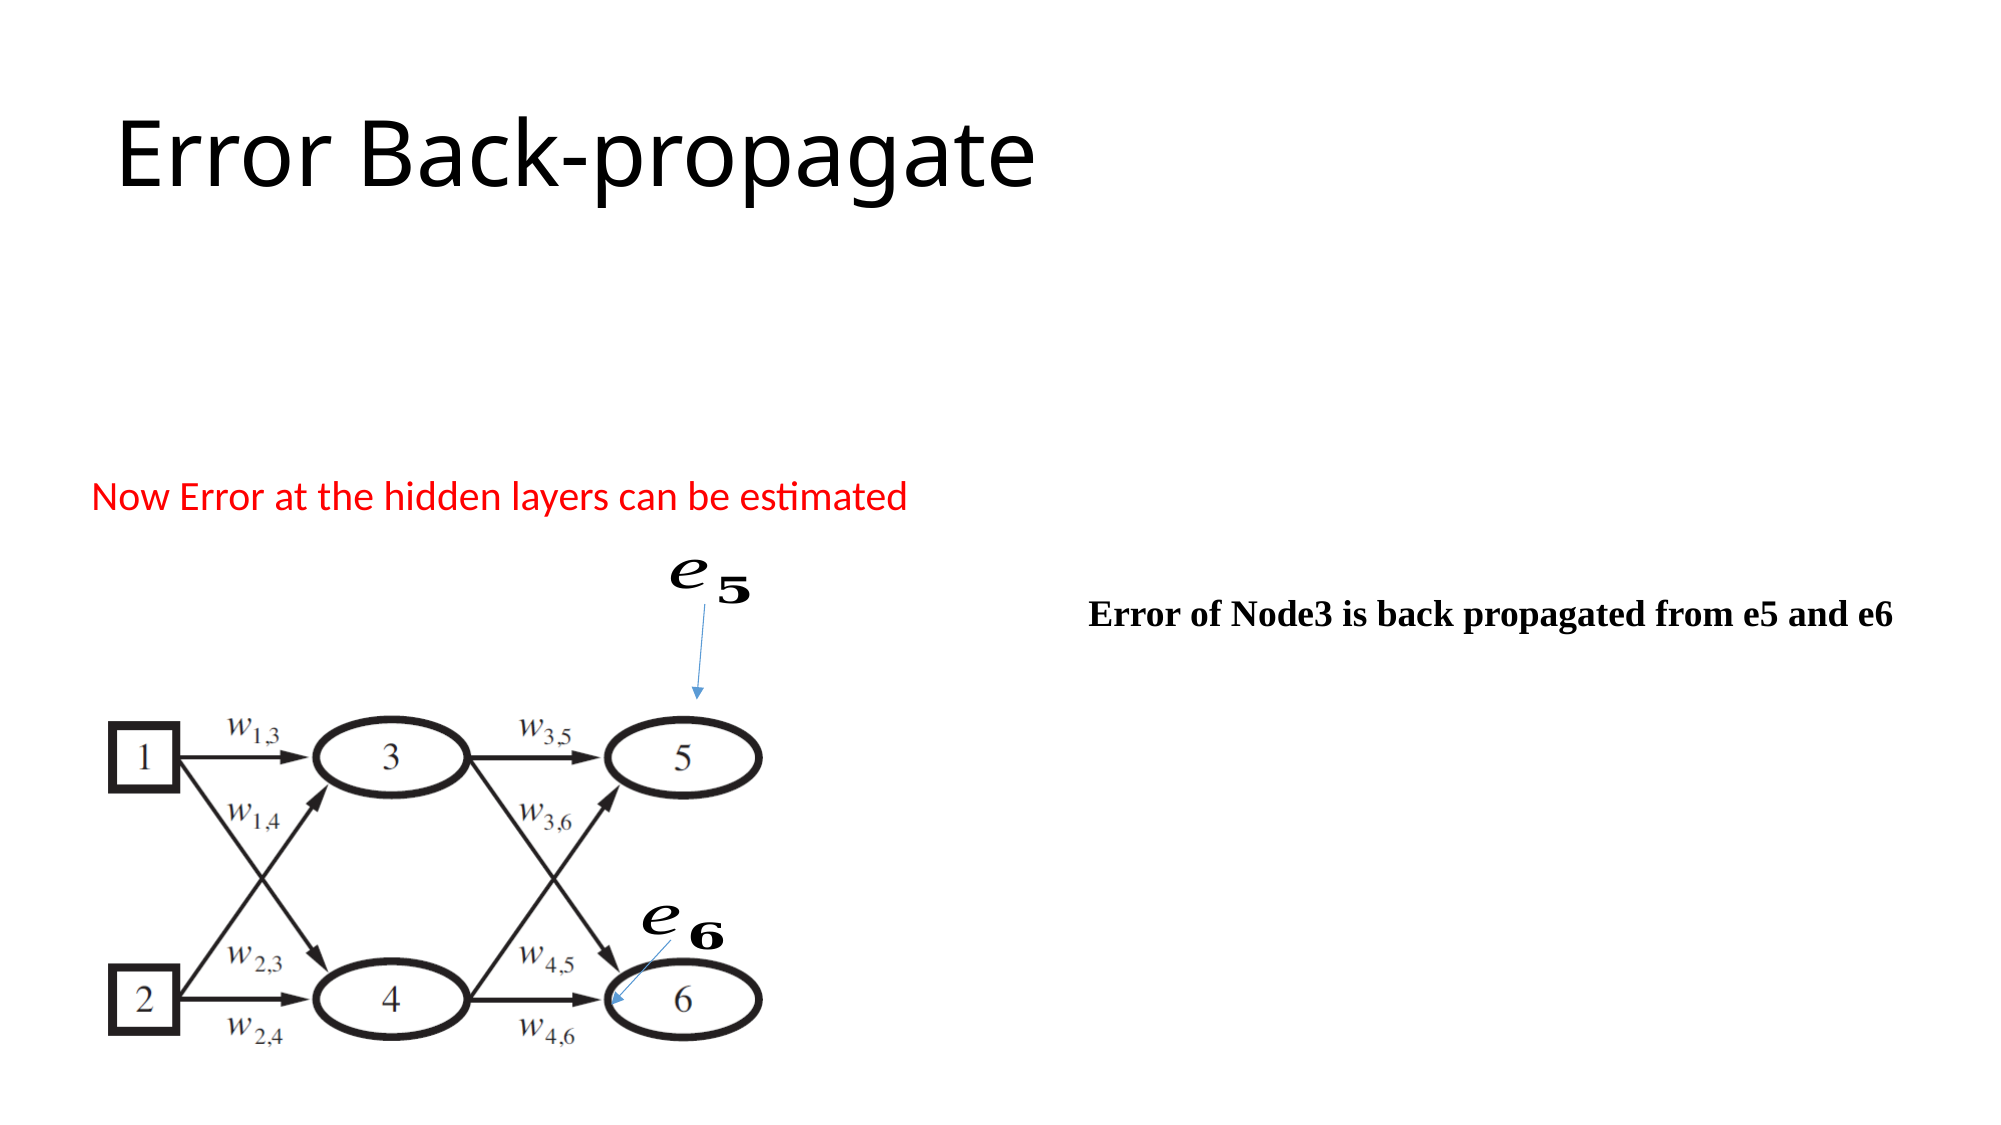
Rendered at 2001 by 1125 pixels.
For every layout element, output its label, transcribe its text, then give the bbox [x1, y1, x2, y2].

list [88, 700, 779, 1062]
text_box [611, 939, 671, 1005]
text_box Now Error at the hidden layers can be estimated [76, 461, 924, 527]
text_box Error of Node3 is back propagated from e5 and e6 [1073, 581, 1991, 641]
title Error Back-propagate [99, 48, 1825, 266]
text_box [696, 604, 705, 700]
